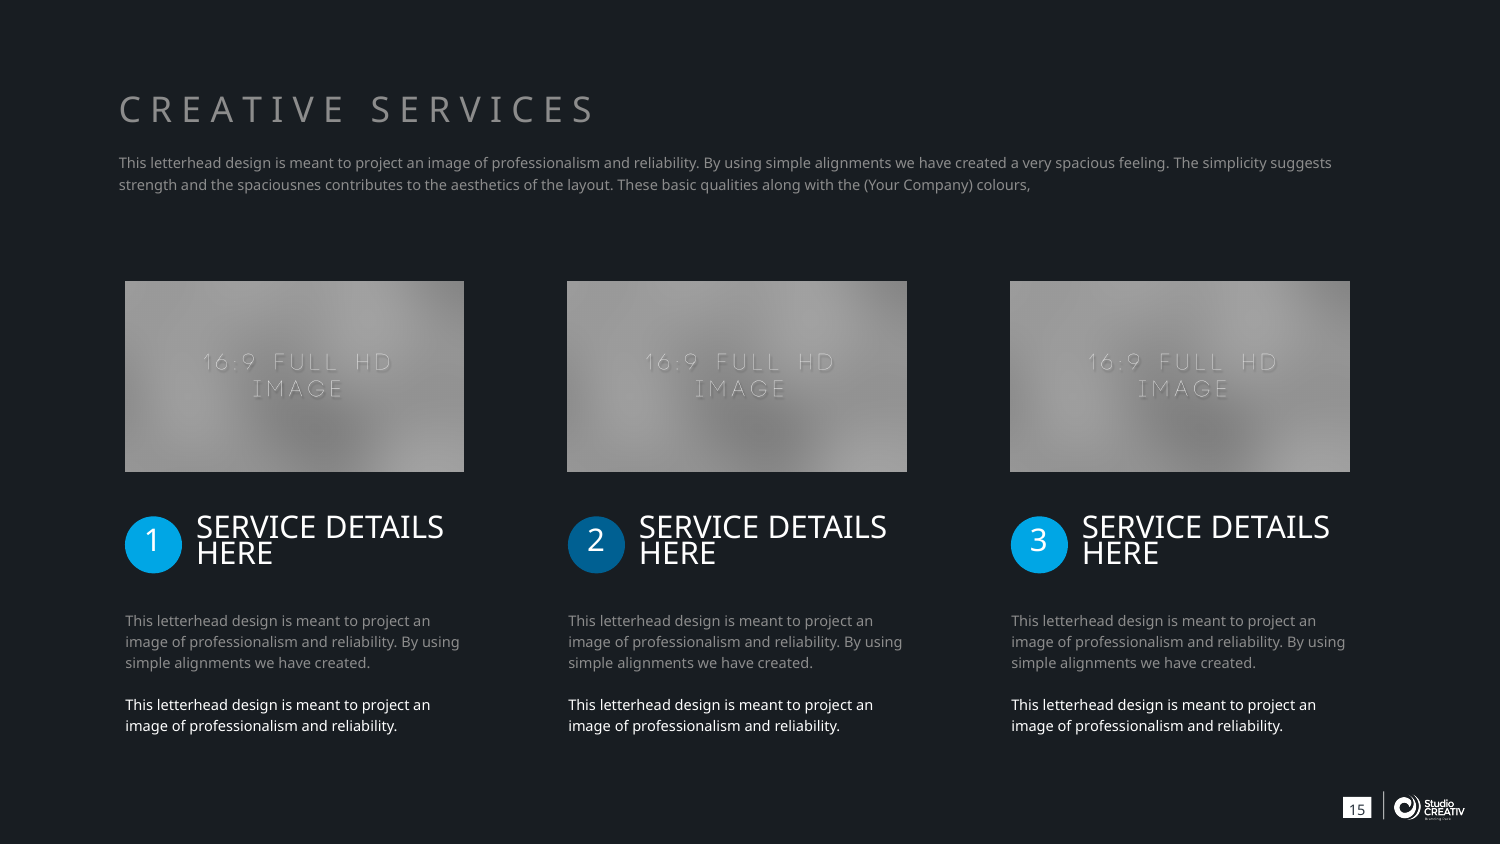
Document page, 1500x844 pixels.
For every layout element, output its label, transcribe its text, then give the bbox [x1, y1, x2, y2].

text_box This letterhead design is meant to project an image of professionalism and reliability. By using simple alignments we have created a very spacious feeling. The simplicity suggests strength and the spaciousnes contributes to the aesthetics of the layout. These basic qualities along with the (Your Company) colours, [119, 148, 1375, 195]
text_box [1339, 791, 1466, 821]
text_box C R E A T I V E S E R V I C E S [118, 89, 780, 139]
picture [124, 280, 465, 473]
text_box SERVICE DETAILS HERE [195, 507, 464, 580]
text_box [124, 516, 183, 574]
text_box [1010, 516, 1069, 574]
text_box This letterhead design is meant to project an image of professionalism and reliability. By using simple alignments we have created. This letterhead design is meant to project an image of professionalism and reliability. [568, 607, 908, 735]
text_box SERVICE DETAILS HERE [1081, 507, 1349, 580]
text_box SERVICE DETAILS HERE [638, 507, 907, 580]
text_box This letterhead design is meant to project an image of professionalism and reliability. By using simple alignments we have created. This letterhead design is meant to project an image of professionalism and reliability. [125, 607, 465, 735]
picture [1010, 280, 1351, 473]
text_box This letterhead design is meant to project an image of professionalism and reliability. By using simple alignments we have created. This letterhead design is meant to project an image of professionalism and reliability. [1011, 607, 1351, 735]
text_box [567, 516, 626, 574]
picture [567, 280, 908, 473]
